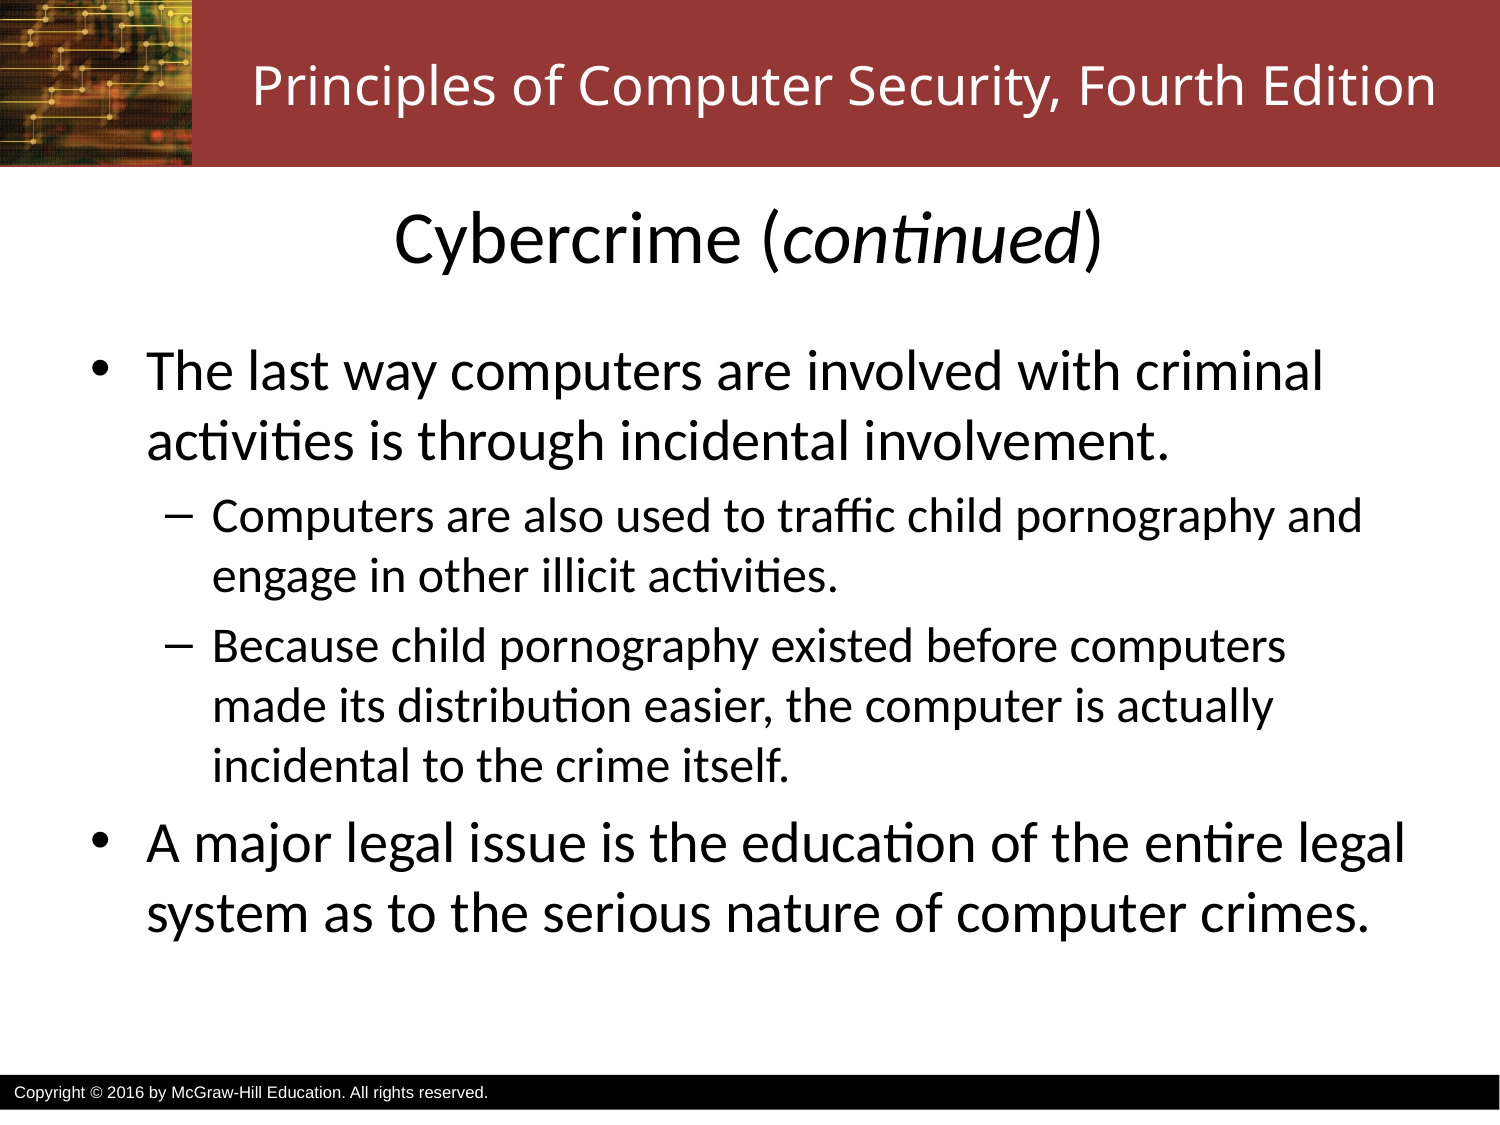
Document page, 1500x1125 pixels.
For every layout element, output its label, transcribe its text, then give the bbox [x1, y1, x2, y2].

list The last way computers are involved with criminal activities is through incidental involvement. Computers are also used to traffic child pornography and engage in other illicit activities. Because child pornography existed before computers made its distribution easier, the computer is actually incidental to the crime itself. A major legal issue is the education of the entire legal system as to the serious nature of computer crimes. [75, 324, 1425, 1005]
picture [0, 0, 192, 165]
title Cybercrime (continued) [75, 181, 1425, 324]
